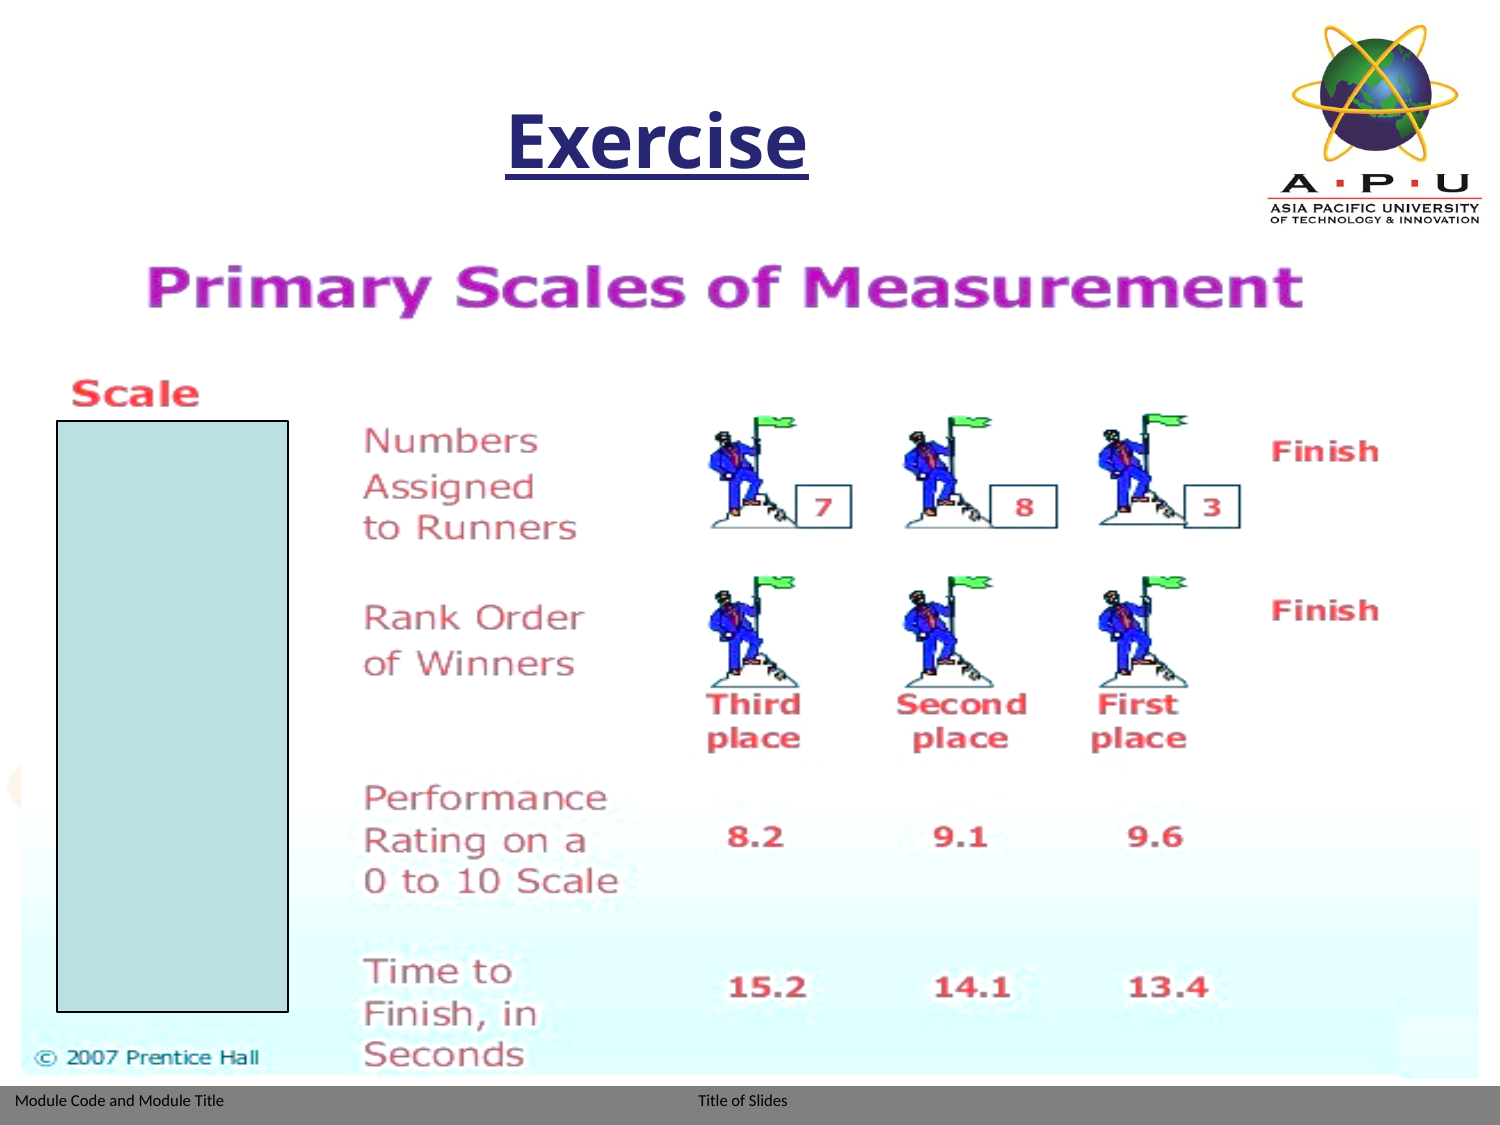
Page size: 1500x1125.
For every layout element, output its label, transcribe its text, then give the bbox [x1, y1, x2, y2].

picture [1251, 0, 1500, 249]
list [21, 232, 1479, 1079]
title Exercise [79, 45, 1235, 230]
